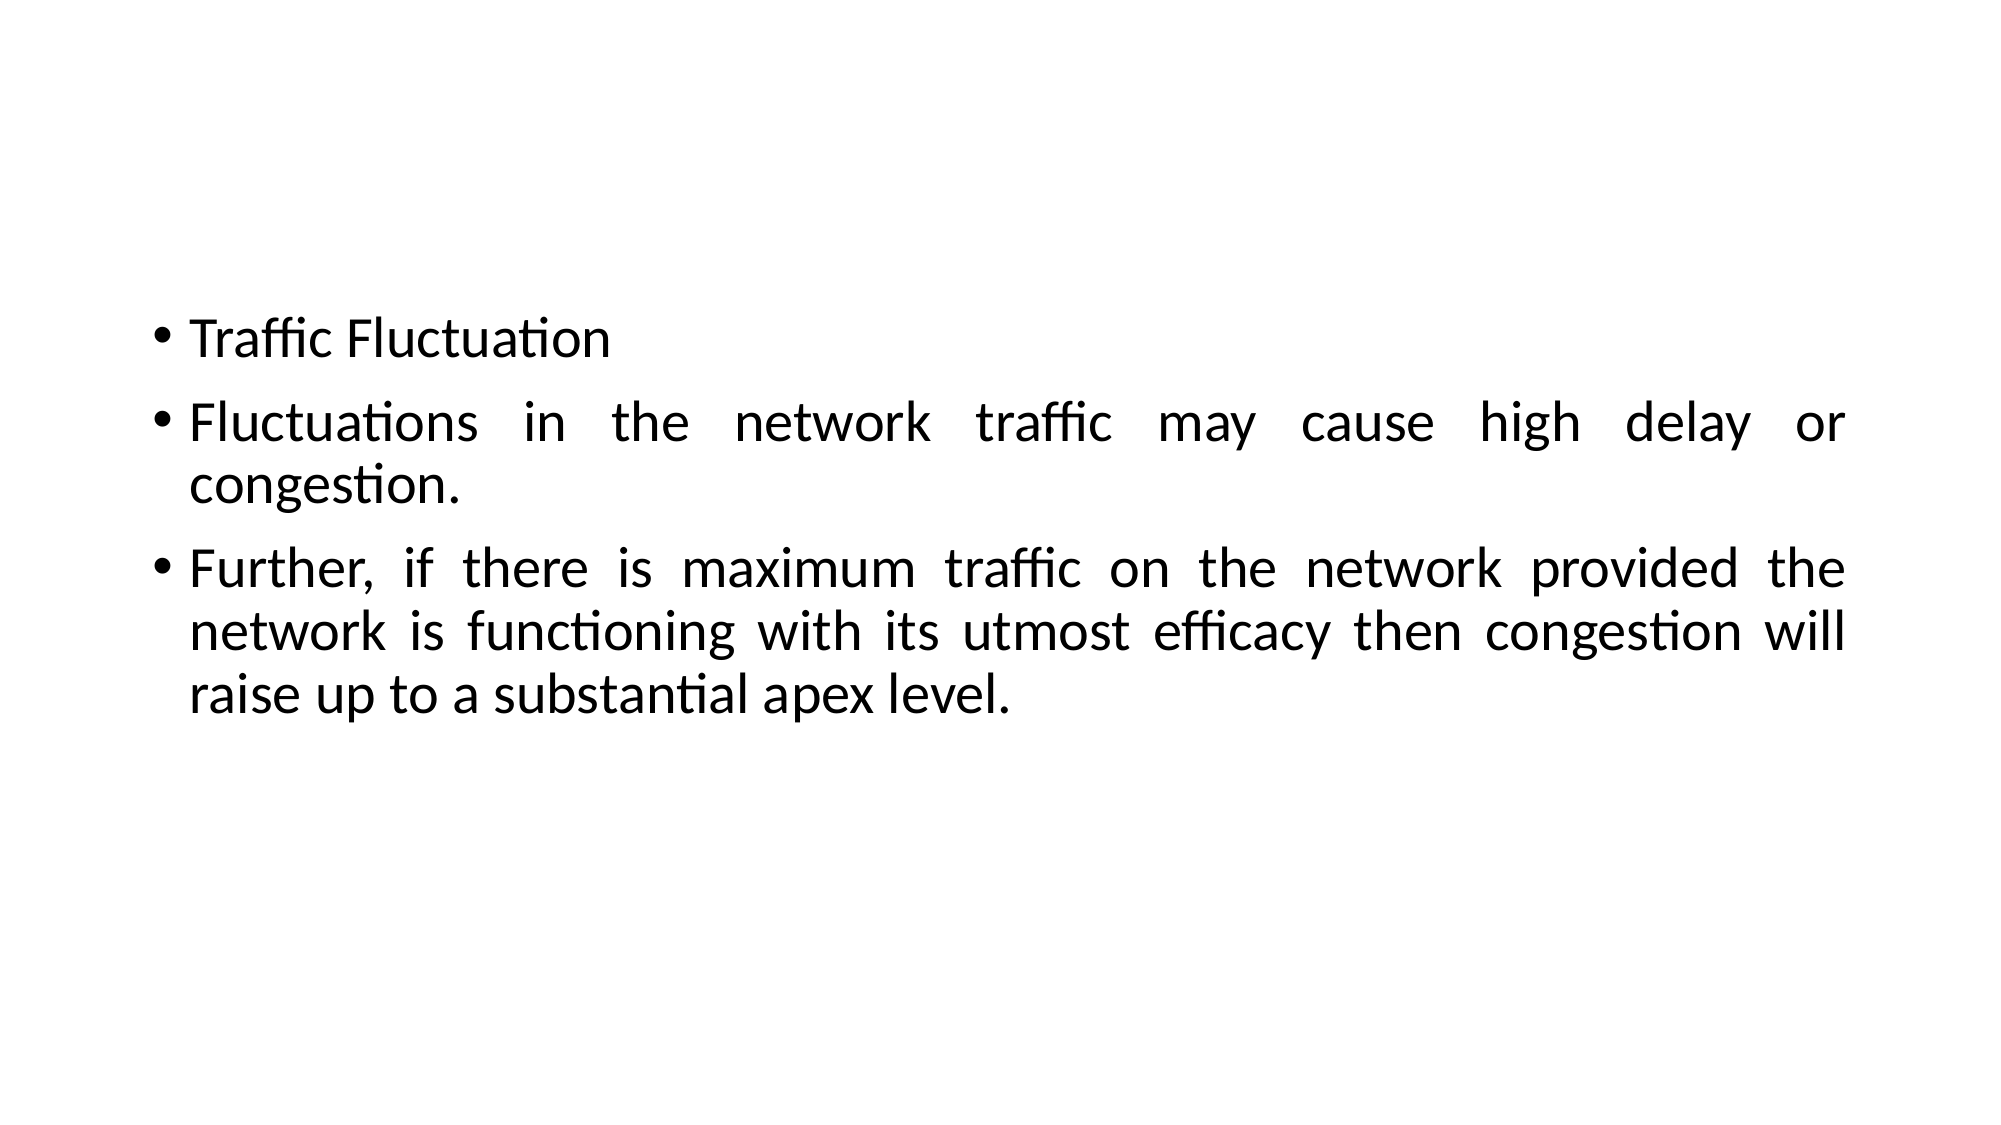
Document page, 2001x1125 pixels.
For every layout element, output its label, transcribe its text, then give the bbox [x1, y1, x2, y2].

list Traffic Fluctuation Fluctuations in the network traffic may cause high delay or congestion. Further, if there is maximum traffic on the network provided the network is functioning with its utmost efficacy then congestion will raise up to a substantial apex level. [137, 299, 1863, 1014]
